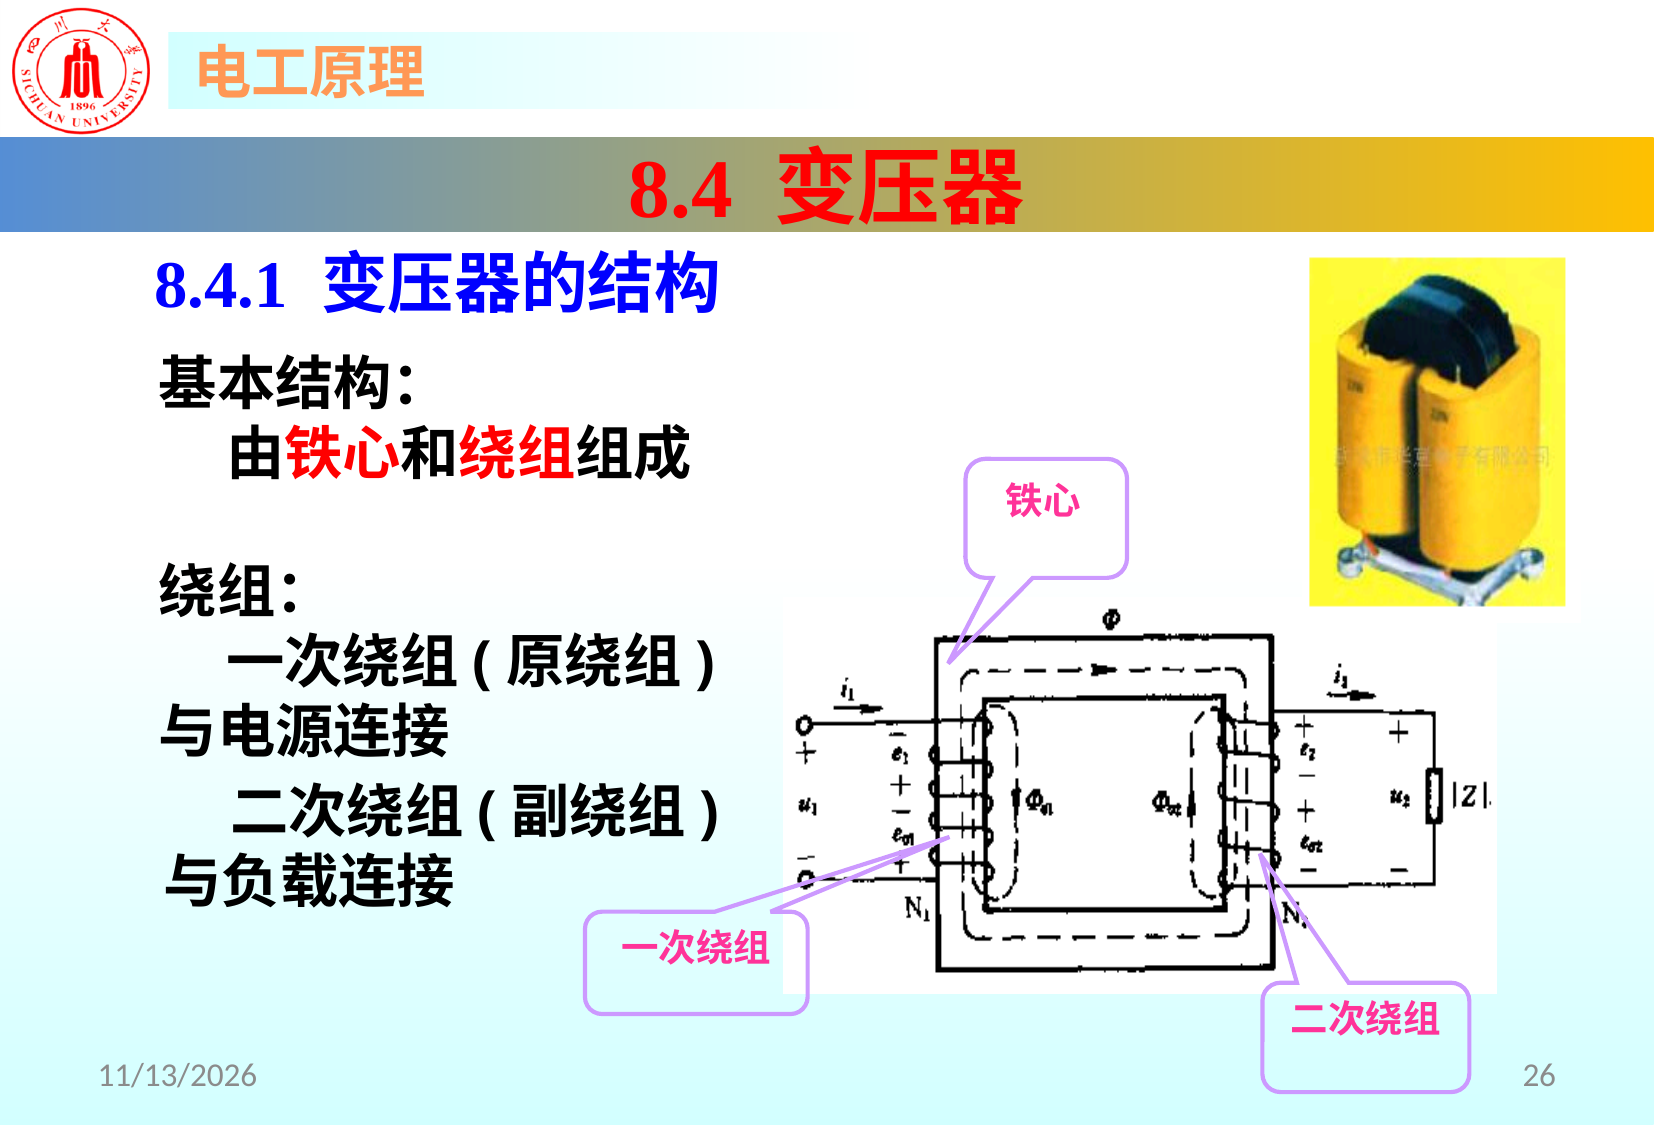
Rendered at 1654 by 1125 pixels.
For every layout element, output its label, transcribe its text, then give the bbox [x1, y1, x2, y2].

text_box 8.4.1 变压器的结构 [139, 233, 737, 329]
text_box [965, 458, 1128, 596]
text_box 一次绕组 [584, 891, 808, 1015]
text_box 基本结构： 由铁心和绕组组成 [144, 338, 950, 494]
text_box 8.4 变压器 [0, 137, 1654, 232]
text_box 绕组： 一次绕组(原绕组)与电源连接 [144, 546, 784, 772]
slide_number 26 [1185, 1042, 1571, 1103]
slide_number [82, 1042, 469, 1103]
picture [0, 0, 165, 137]
text_box 二次绕组 [1262, 1001, 1470, 1042]
picture [783, 246, 1581, 994]
text_box 二次绕组(副绕组)与负载连接 [148, 766, 749, 922]
text_box 铁心 [1049, 578, 1081, 589]
